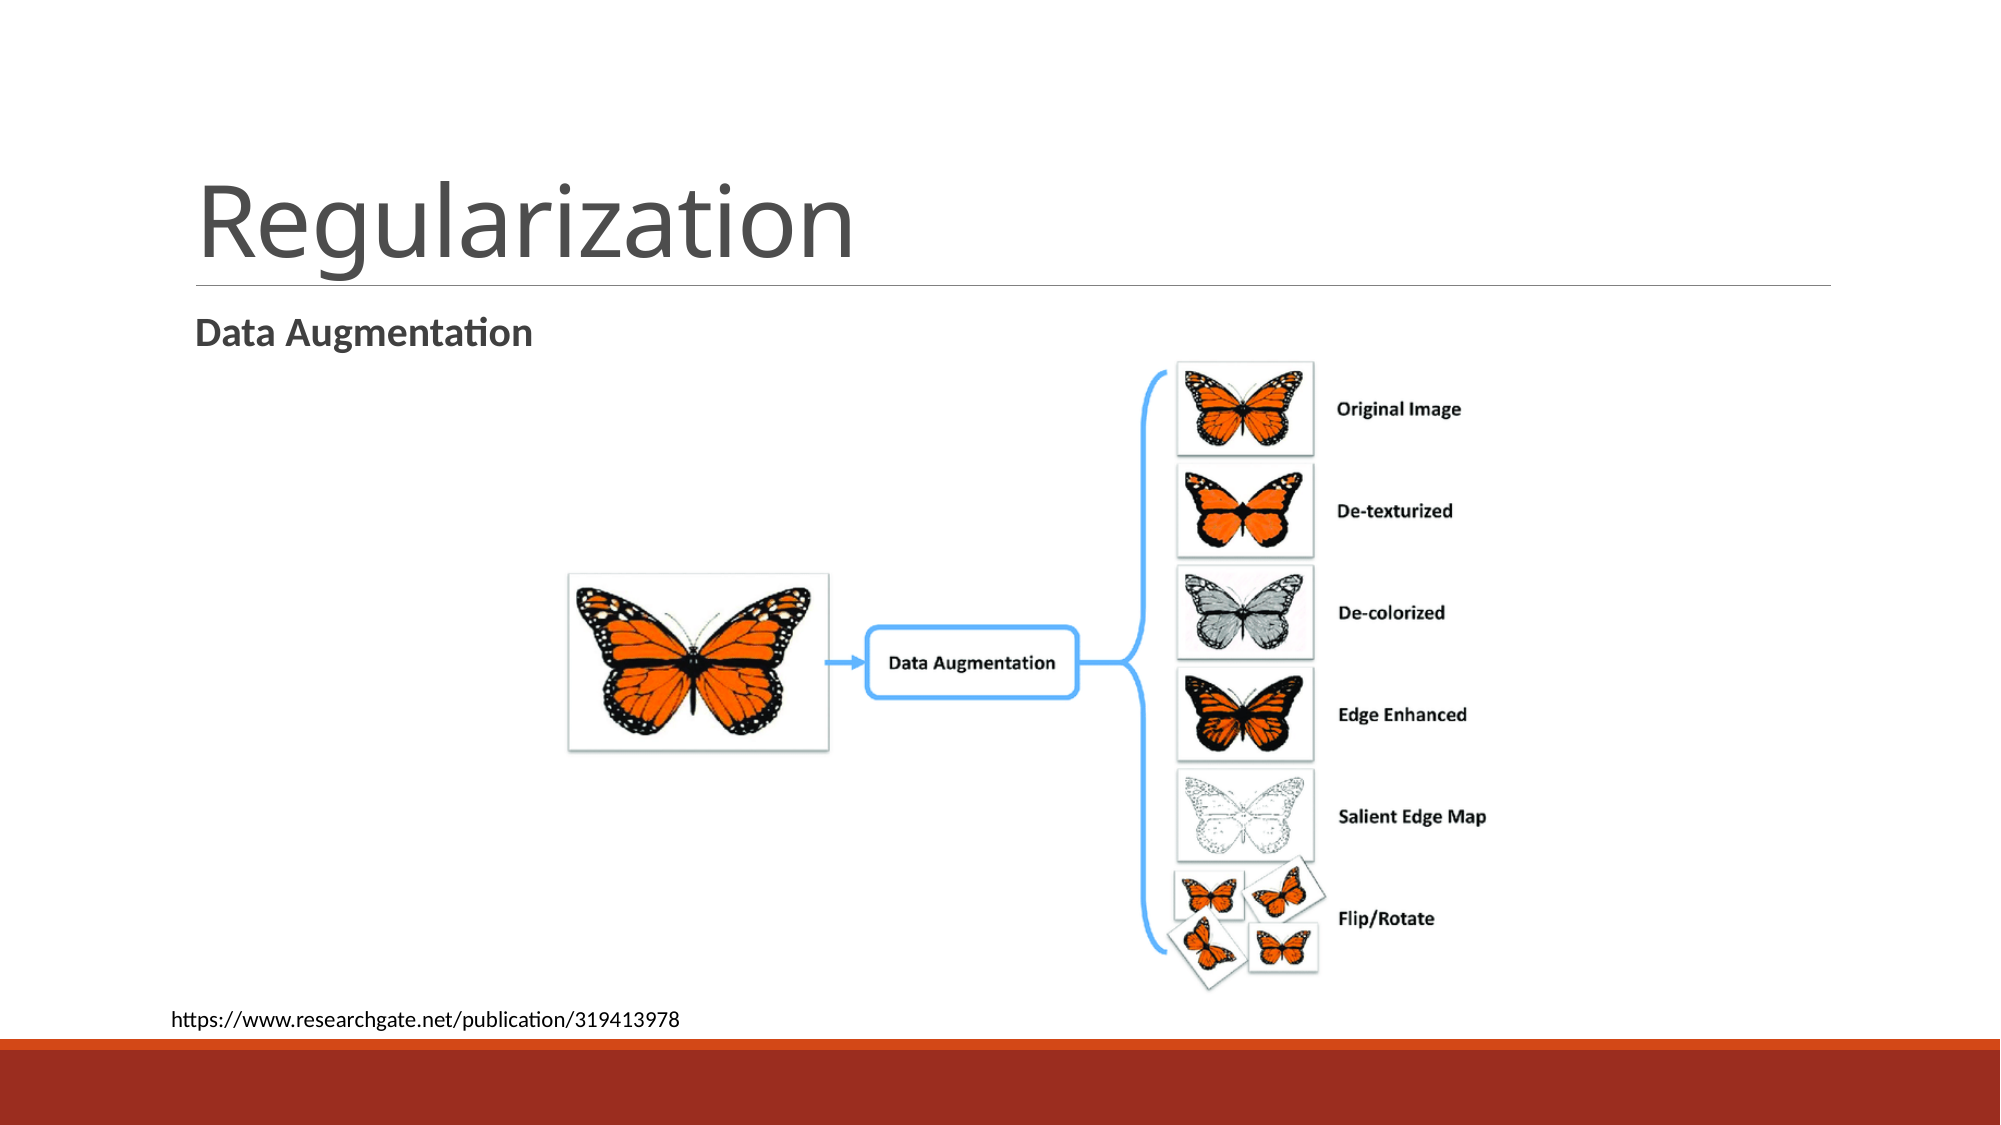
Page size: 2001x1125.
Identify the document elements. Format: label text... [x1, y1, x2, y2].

list Data Augmentation [180, 302, 1830, 963]
picture [561, 357, 1488, 998]
text_box https://www.researchgate.net/publication/319413978 [156, 996, 1194, 1039]
title Regularization [180, 47, 1830, 285]
